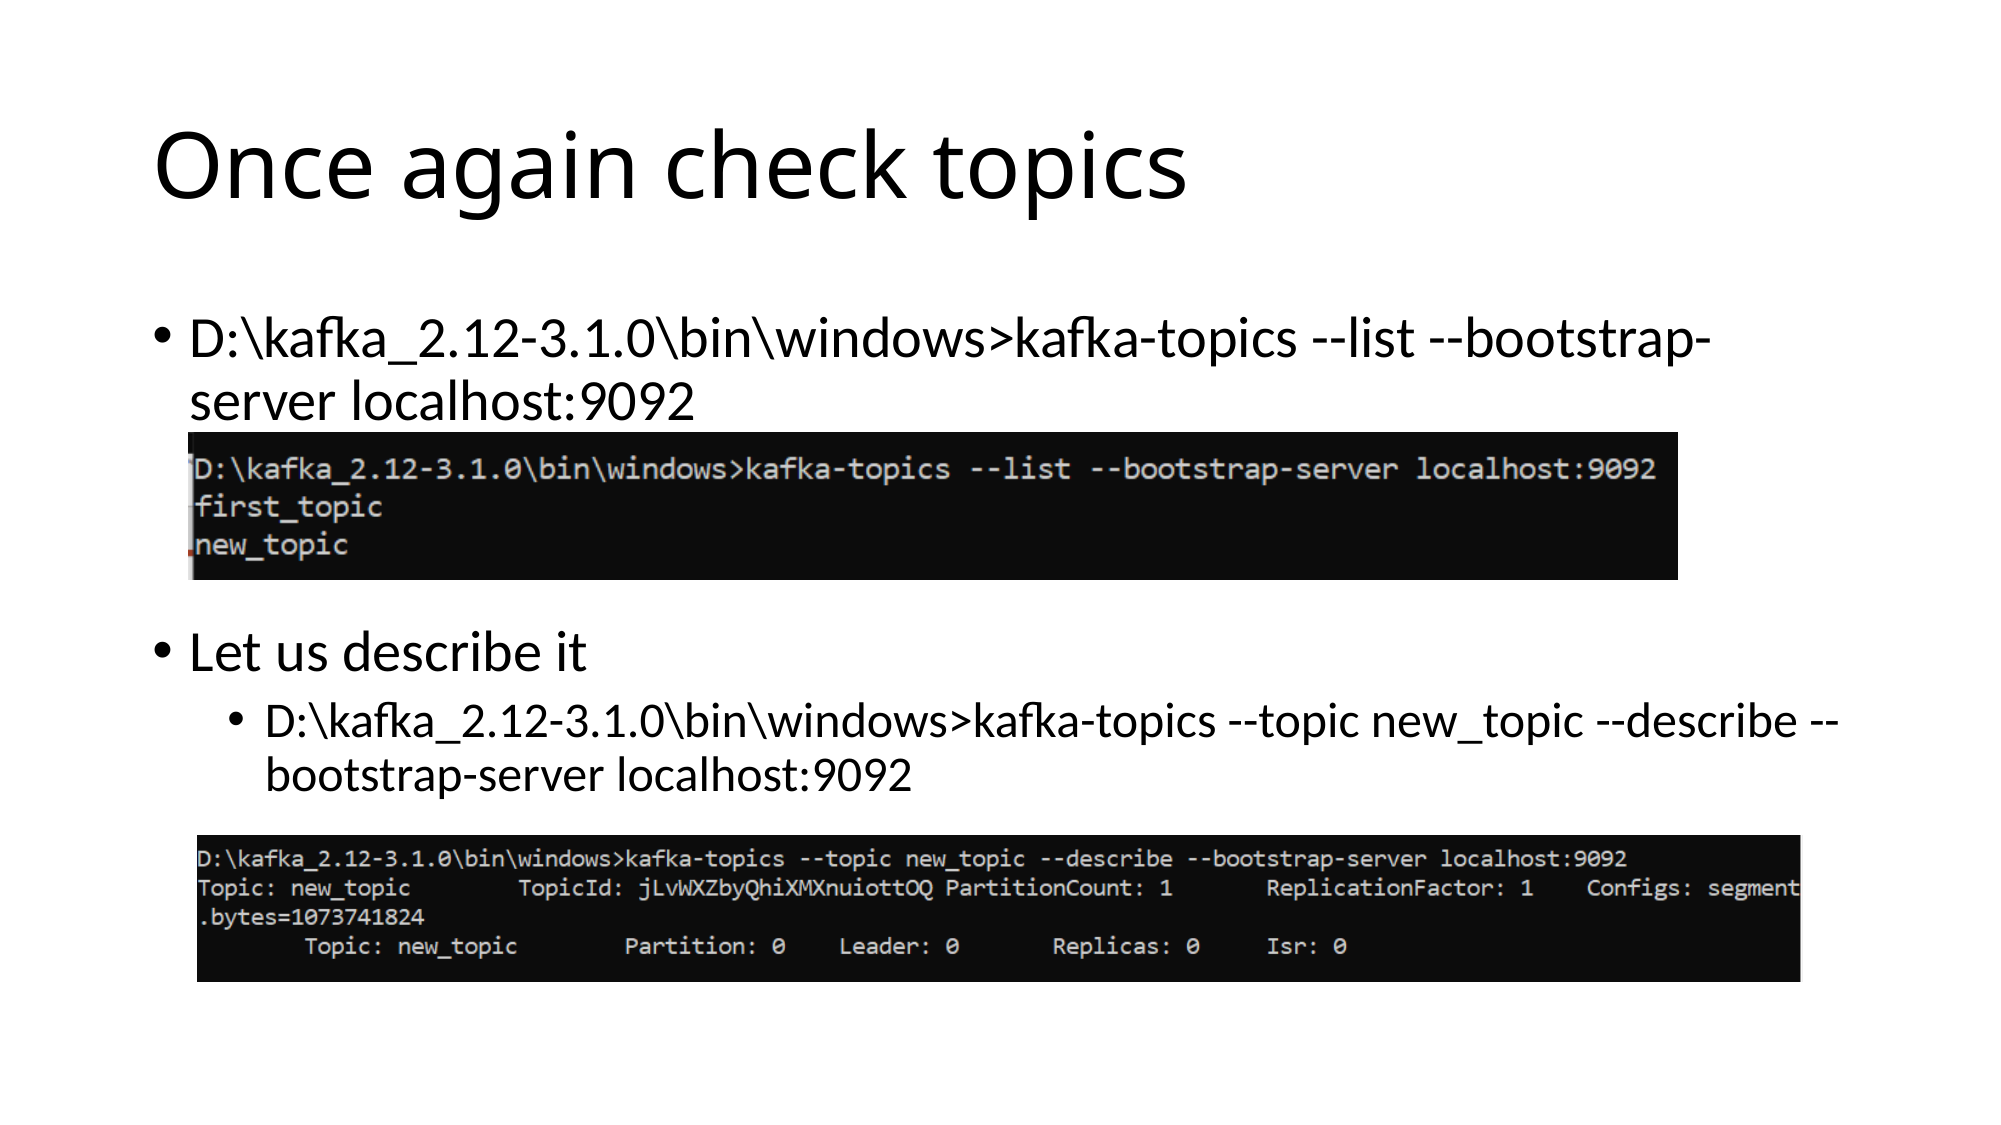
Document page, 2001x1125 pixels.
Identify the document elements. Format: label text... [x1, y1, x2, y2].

picture [197, 834, 1803, 983]
title Once again check topics [137, 59, 1863, 278]
list D:\kafka_2.12-3.1.0\bin\windows>kafka-topics --list --bootstrap-server localhost:9092 Let us describe it D:\kafka_2.12-3.1.0\bin\windows>kafka-topics --topic new_topic --describe --bootstrap-server localhost:9092 [137, 299, 1863, 1014]
picture [187, 432, 1678, 580]
